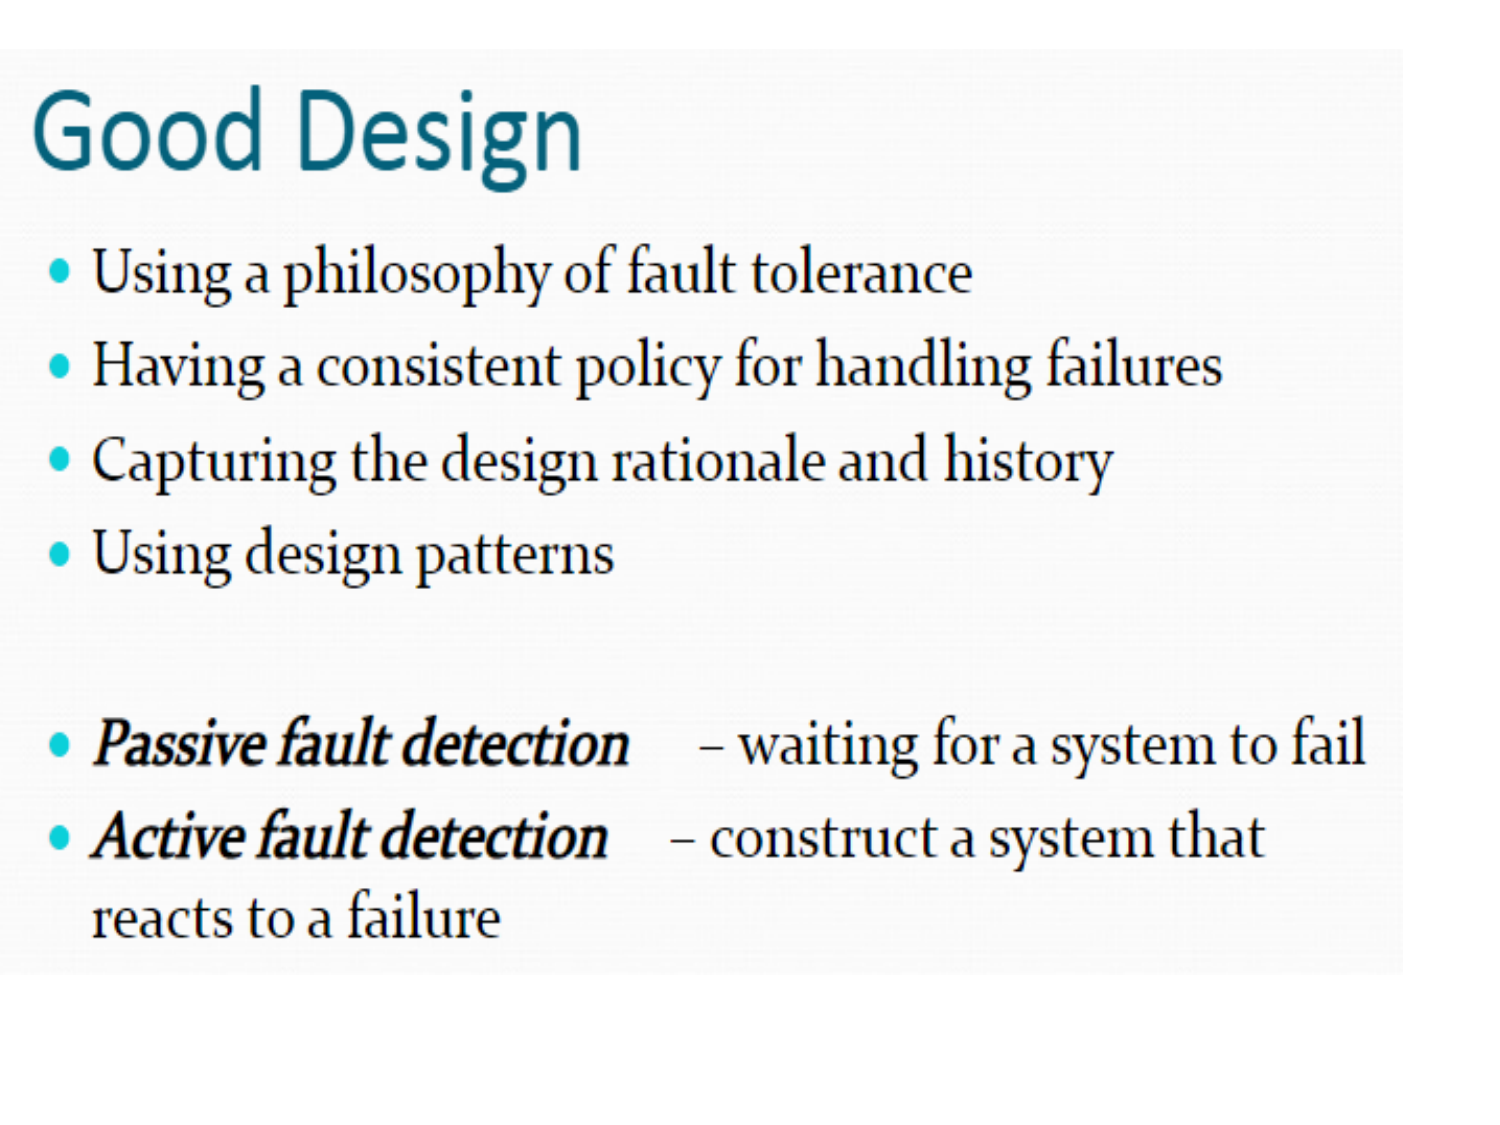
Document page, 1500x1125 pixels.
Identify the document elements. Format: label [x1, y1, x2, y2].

list [0, 49, 1404, 976]
